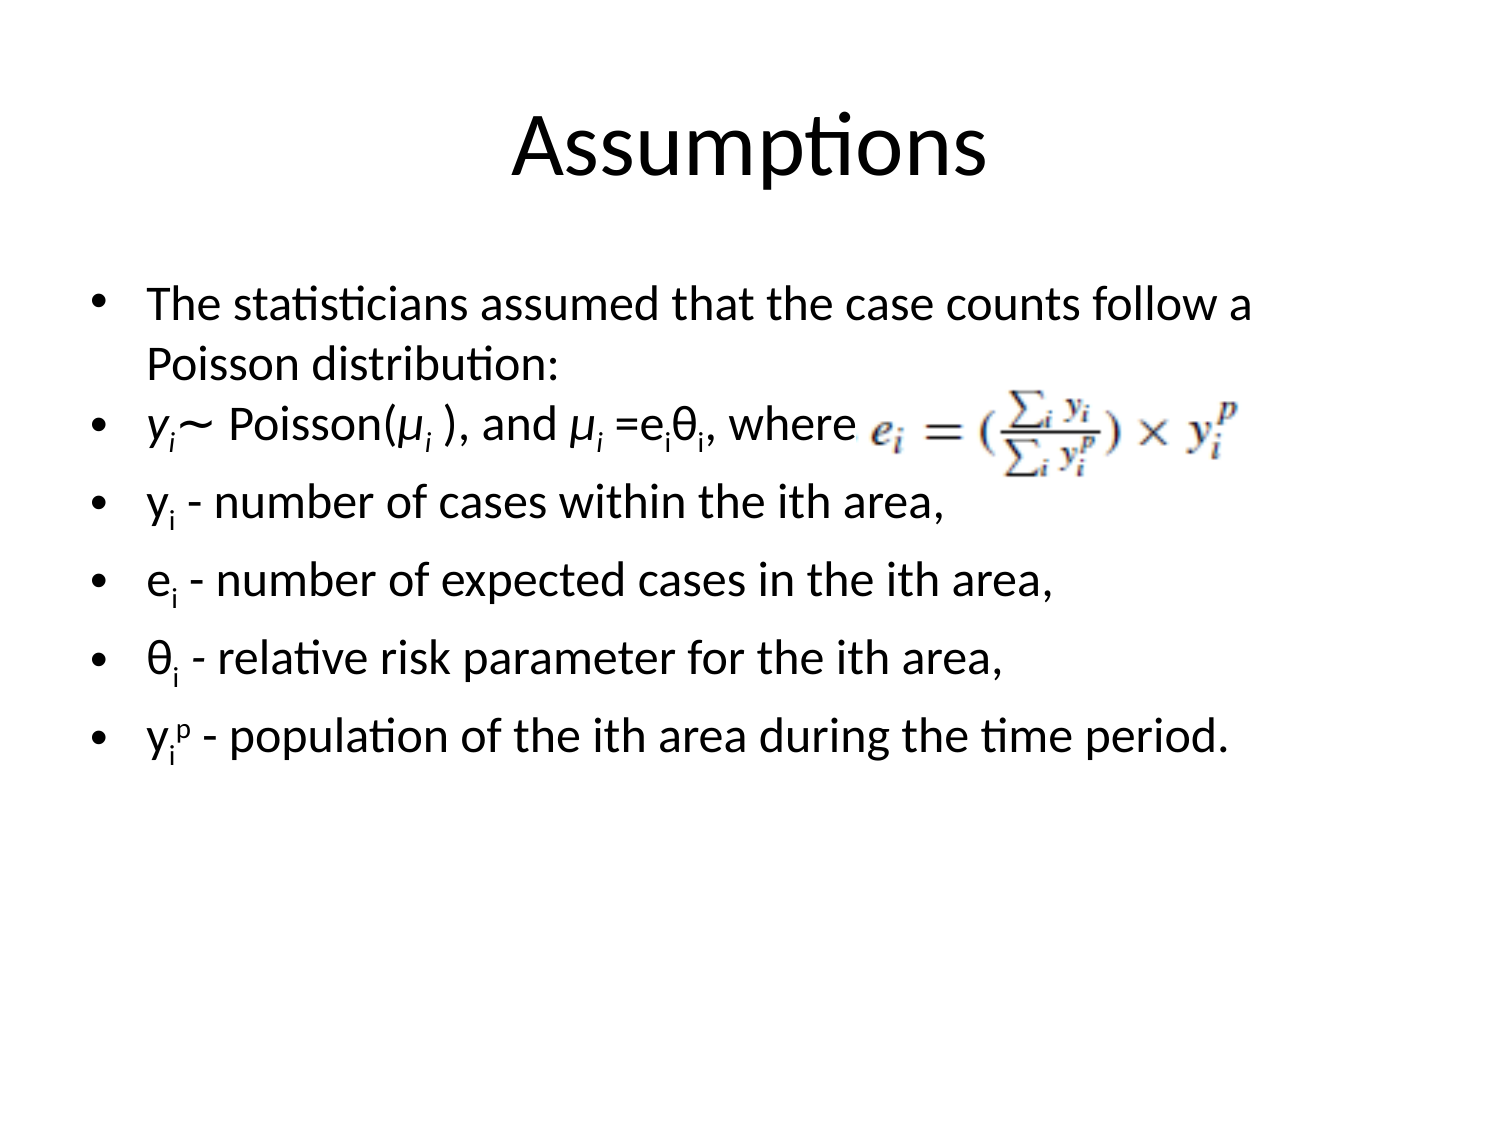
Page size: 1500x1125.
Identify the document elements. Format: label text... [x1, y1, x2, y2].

list The statisticians assumed that the case counts follow a Poisson distribution: yi∼ Poisson(μi ), and μi =eiθi, where yi - number of cases within the ith area, ei - number of expected cases in the ith area, θi - relative risk parameter for the ith area, yip - population of the ith area during the time period. [75, 262, 1425, 1005]
picture [856, 382, 1247, 480]
title Assumptions [75, 45, 1425, 233]
